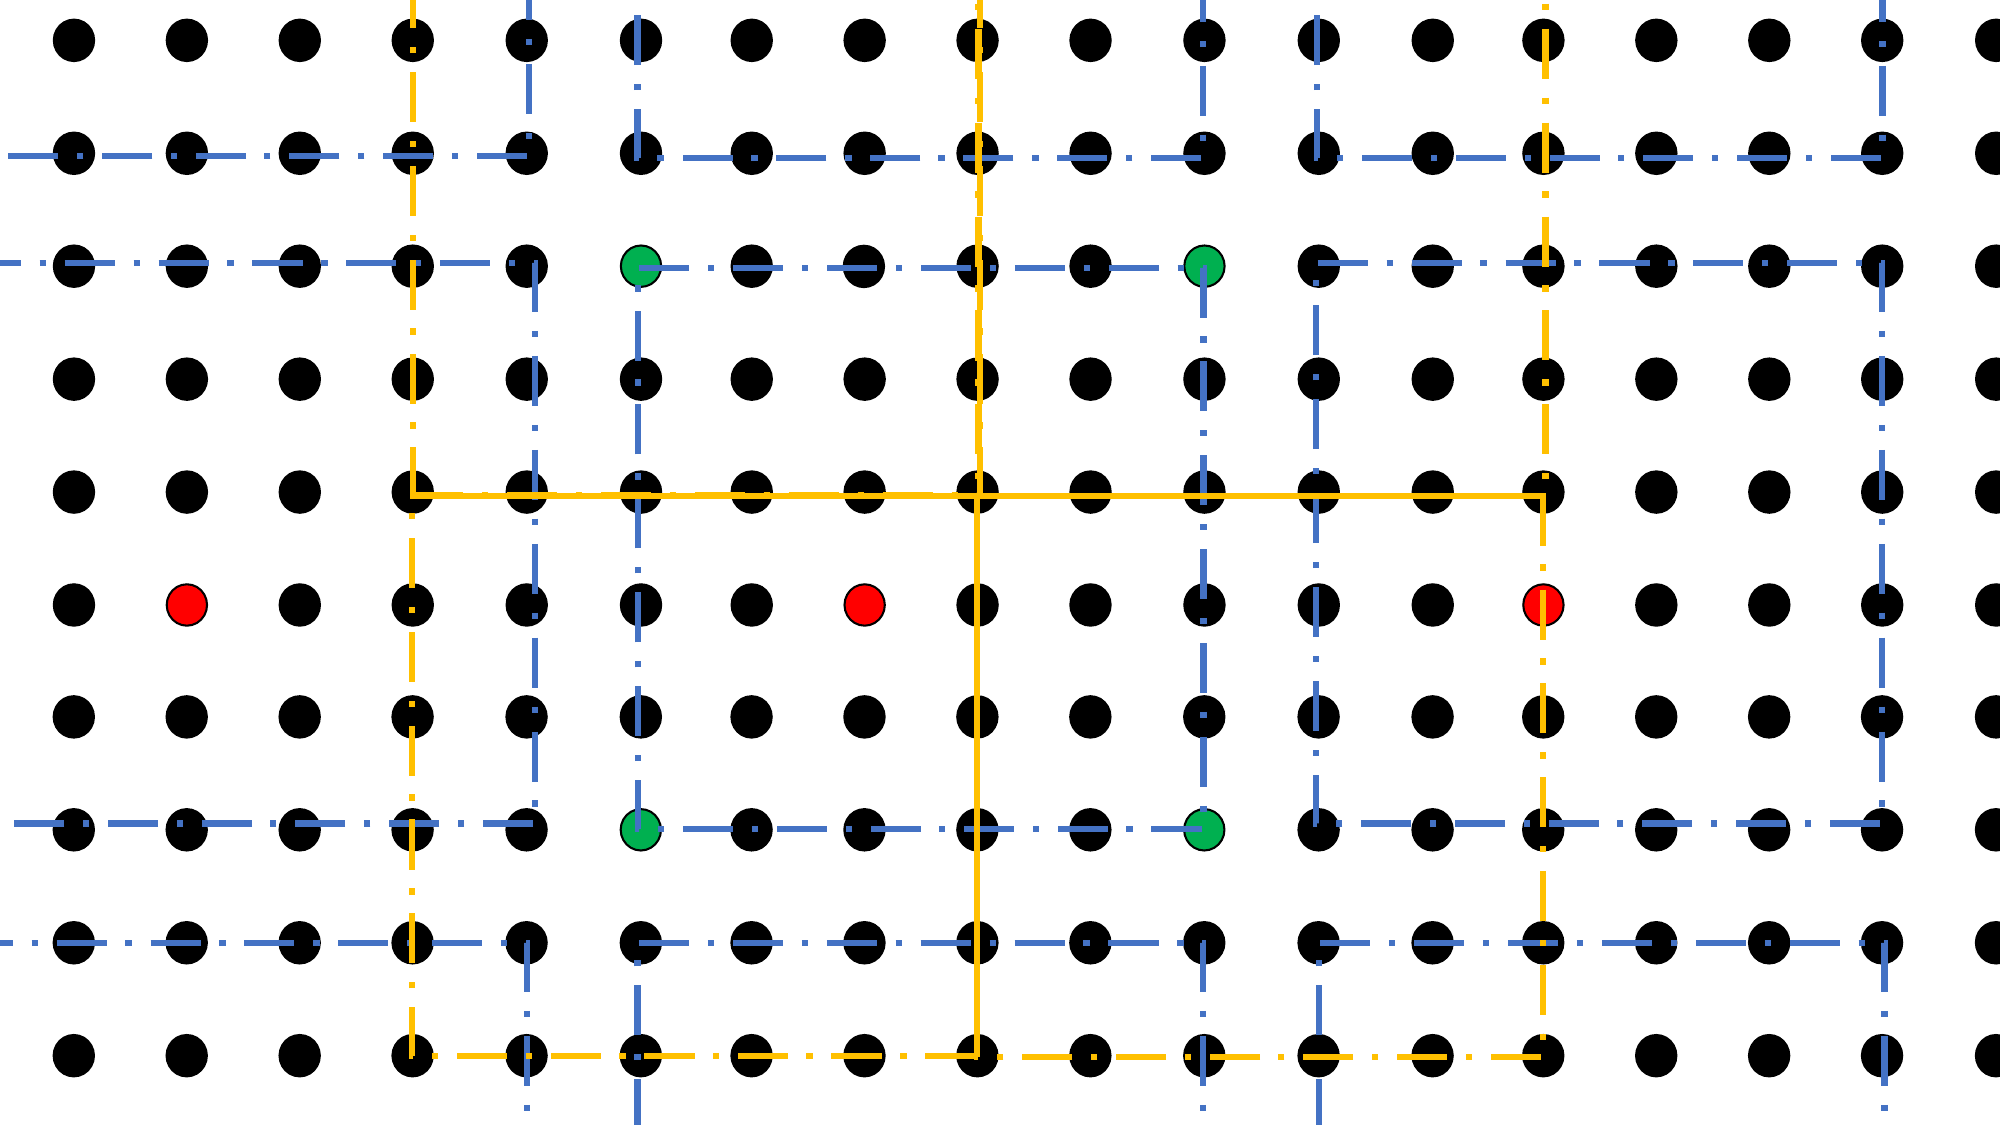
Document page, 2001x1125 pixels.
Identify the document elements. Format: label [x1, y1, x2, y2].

text_box [976, 495, 1544, 1058]
text_box [1974, 921, 2000, 965]
text_box [1546, 244, 1565, 262]
text_box [279, 244, 321, 262]
text_box [411, 494, 978, 1057]
text_box [392, 244, 412, 262]
text_box [278, 921, 321, 942]
text_box [1748, 244, 1790, 262]
text_box [1546, 0, 1884, 159]
text_box [279, 157, 321, 176]
text_box [391, 921, 411, 942]
text_box [1543, 262, 1883, 825]
text_box [53, 157, 95, 176]
text_box [53, 244, 95, 262]
text_box [1974, 808, 2000, 852]
text_box [166, 157, 208, 176]
text_box [52, 824, 95, 852]
text_box [527, 1057, 548, 1078]
text_box [1885, 1034, 1904, 1078]
text_box [1975, 131, 2000, 176]
text_box [1861, 244, 1904, 288]
text_box [1635, 158, 1677, 176]
text_box [166, 244, 208, 262]
text_box [637, 1057, 1204, 1125]
text_box [979, 0, 1546, 497]
text_box [1882, 470, 1904, 514]
text_box [1748, 921, 1791, 942]
text_box [1318, 942, 1885, 1125]
text_box [1974, 695, 2000, 739]
text_box [412, 0, 979, 495]
text_box [1861, 131, 1904, 176]
text_box [52, 921, 95, 942]
text_box [1975, 357, 2000, 401]
text_box [1204, 1058, 1226, 1078]
text_box [165, 921, 208, 942]
text_box [0, 0, 412, 157]
text_box [1297, 1058, 1318, 1078]
text_box [391, 824, 411, 852]
text_box [1975, 244, 2000, 288]
text_box [1860, 921, 1904, 965]
text_box [1860, 808, 1904, 852]
text_box [1748, 158, 1790, 176]
text_box [1882, 357, 1904, 401]
text_box [1975, 470, 2000, 514]
text_box [165, 824, 208, 852]
text_box [1975, 583, 2000, 627]
text_box [1543, 921, 1565, 942]
text_box [1635, 244, 1678, 262]
text_box [1882, 583, 1904, 627]
text_box [1543, 824, 1565, 852]
text_box [1882, 695, 1904, 739]
text_box [1975, 18, 2000, 63]
text_box [1635, 824, 1678, 852]
text_box [1883, 18, 1904, 62]
text_box [0, 262, 412, 825]
text_box [1974, 1033, 2000, 1078]
text_box [619, 1057, 637, 1077]
text_box [1635, 921, 1678, 942]
text_box [0, 942, 528, 1125]
text_box [392, 157, 412, 175]
text_box [1747, 824, 1791, 852]
text_box [278, 824, 321, 852]
text_box [1546, 158, 1564, 175]
